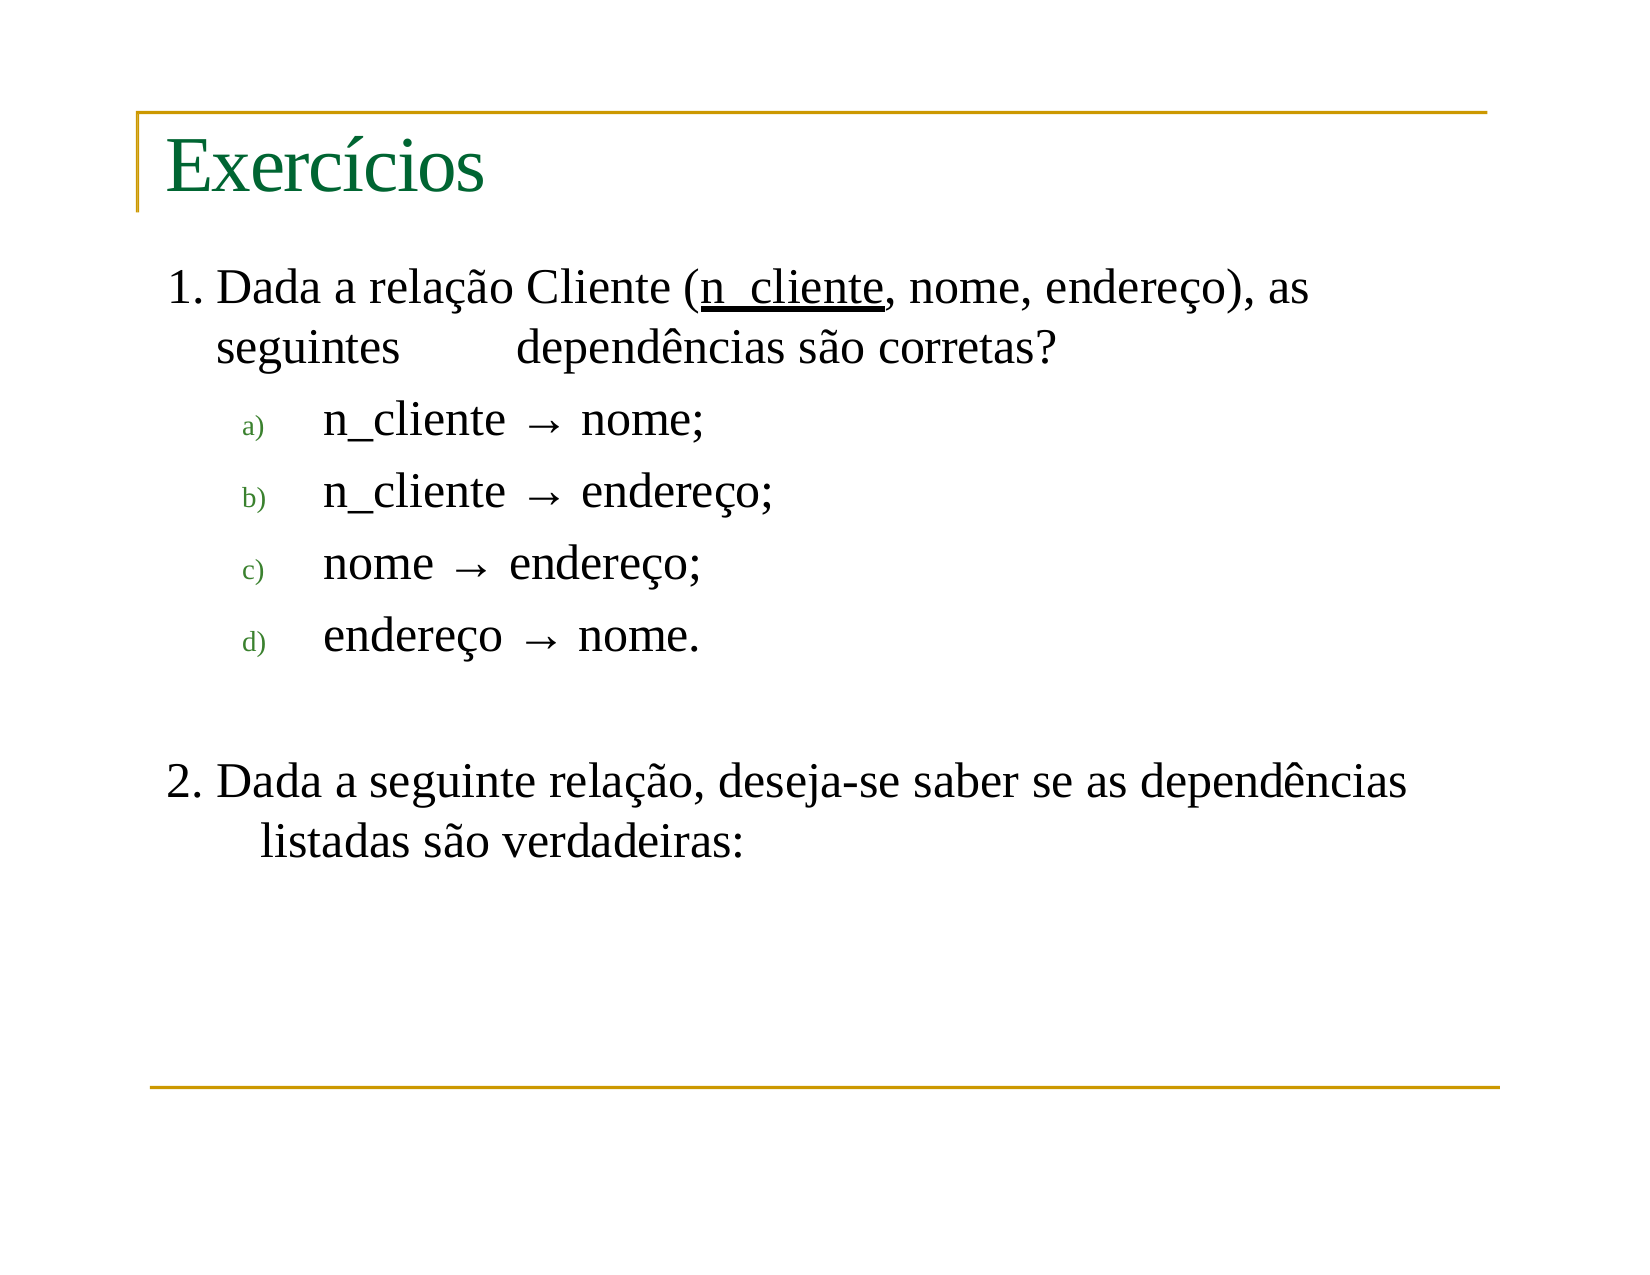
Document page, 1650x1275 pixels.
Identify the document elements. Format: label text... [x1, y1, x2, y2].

text_box Dada a relação Cliente (n_cliente, nome, endereço), as seguintes dependências são corretas? n_cliente → nome; n_cliente → endereço; nome → endereço; endereço → nome. 2. Dada a seguinte relação, deseja-se saber se as dependências listadas são verdadeiras: [164, 251, 1508, 635]
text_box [74, 637, 1576, 1201]
title Exercícios [162, 110, 487, 326]
